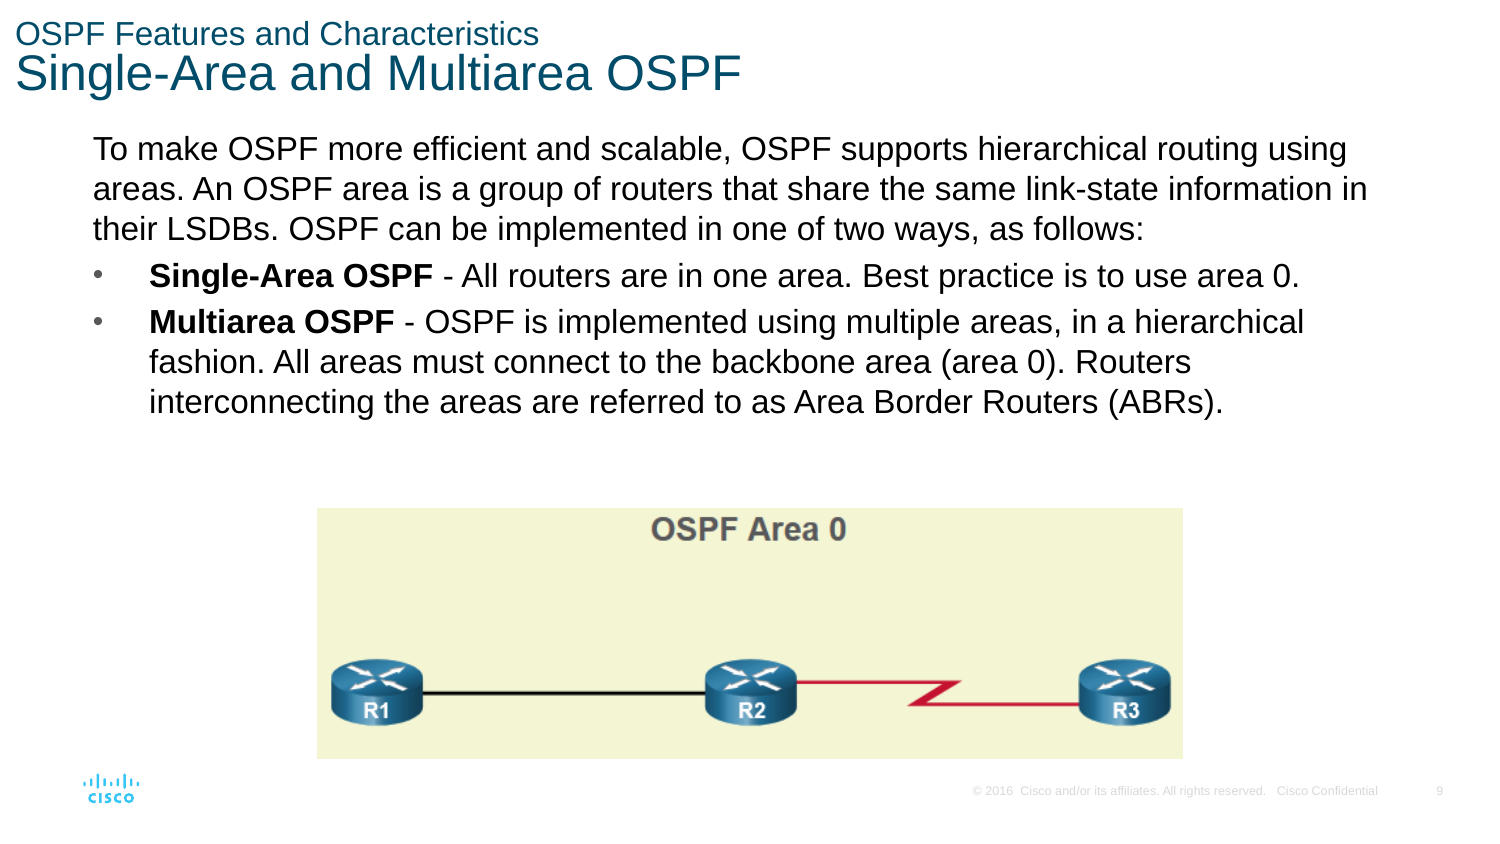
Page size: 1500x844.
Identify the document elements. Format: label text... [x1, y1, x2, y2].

list To make OSPF more efficient and scalable, OSPF supports hierarchical routing using areas. An OSPF area is a group of routers that share the same link-state information in their LSDBs. OSPF can be implemented in one of two ways, as follows: Single-Area OSPF - All routers are in one area. Best practice is to use area 0. Multiarea OSPF - OSPF is implemented using multiple areas, in a hierarchical fashion. All areas must connect to the backbone area (area 0). Routers interconnecting the areas are referred to as Area Border Routers (ABRs). [77, 120, 1437, 481]
picture [316, 508, 1183, 759]
title OSPF Features and Characteristics Single-Area and Multiarea OSPF [0, 0, 1369, 121]
